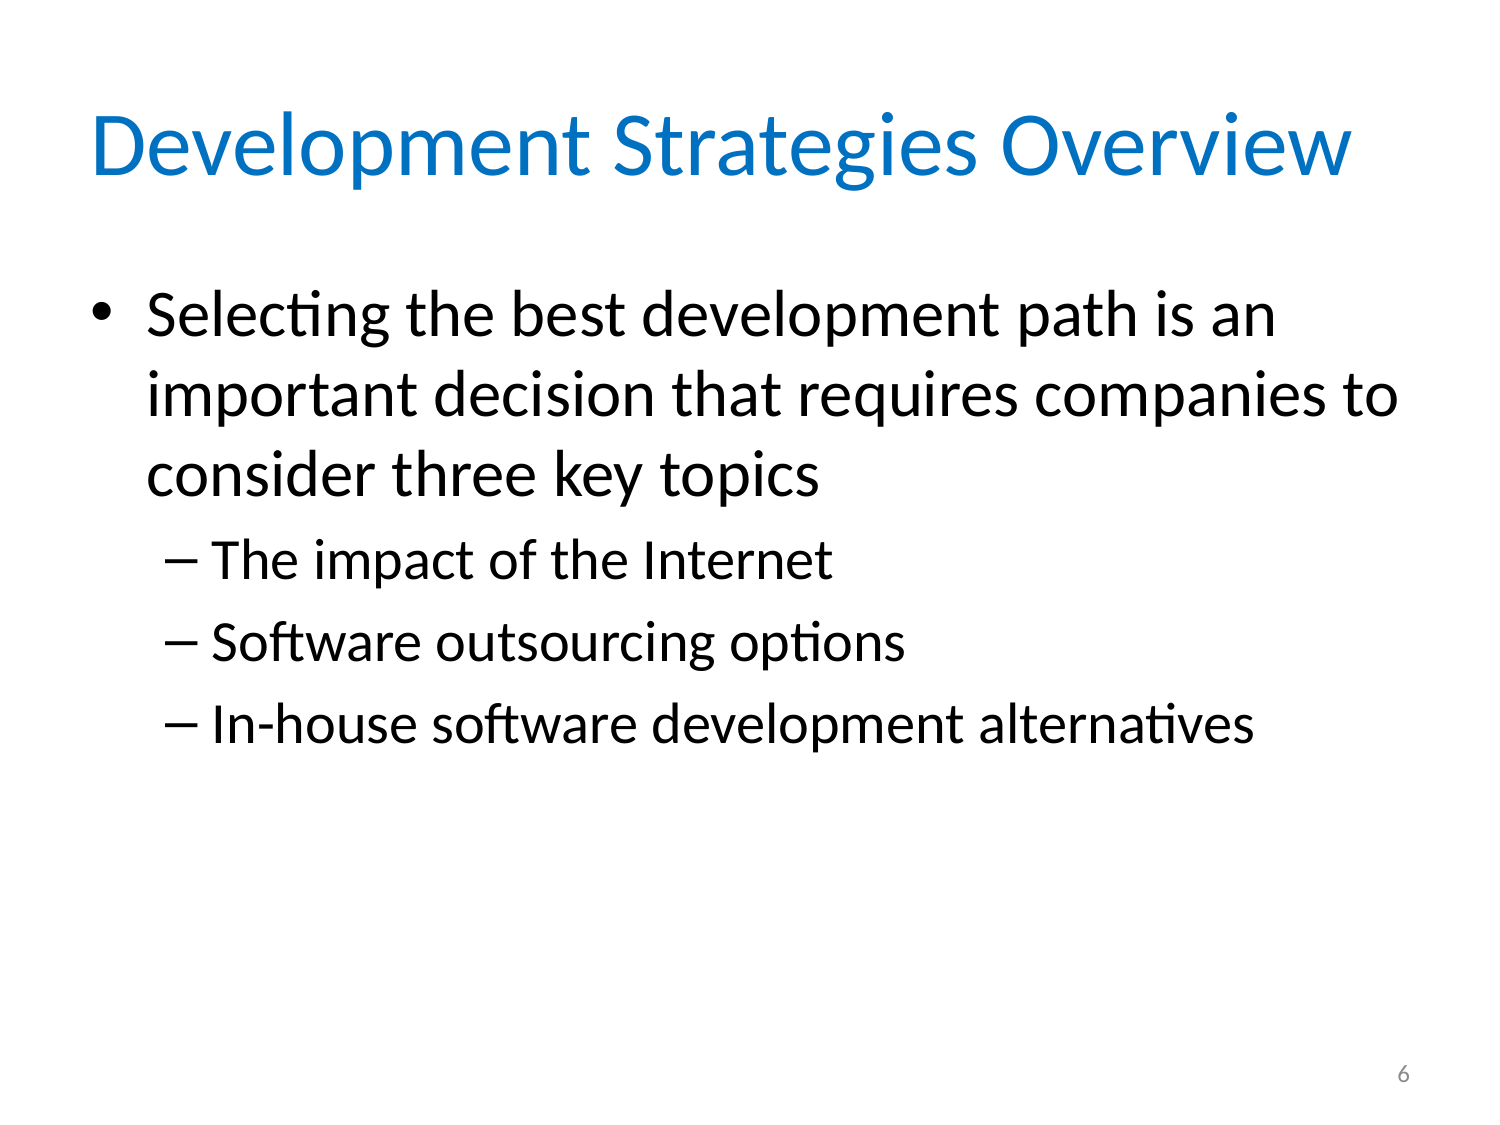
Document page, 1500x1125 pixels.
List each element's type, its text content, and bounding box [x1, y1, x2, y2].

list Selecting the best development path is an important decision that requires companies to consider three key topics The impact of the Internet Software outsourcing options In-house software development alternatives [74, 262, 1426, 1006]
title Development Strategies Overview [74, 44, 1426, 233]
slide_number 6 [1074, 1042, 1425, 1103]
